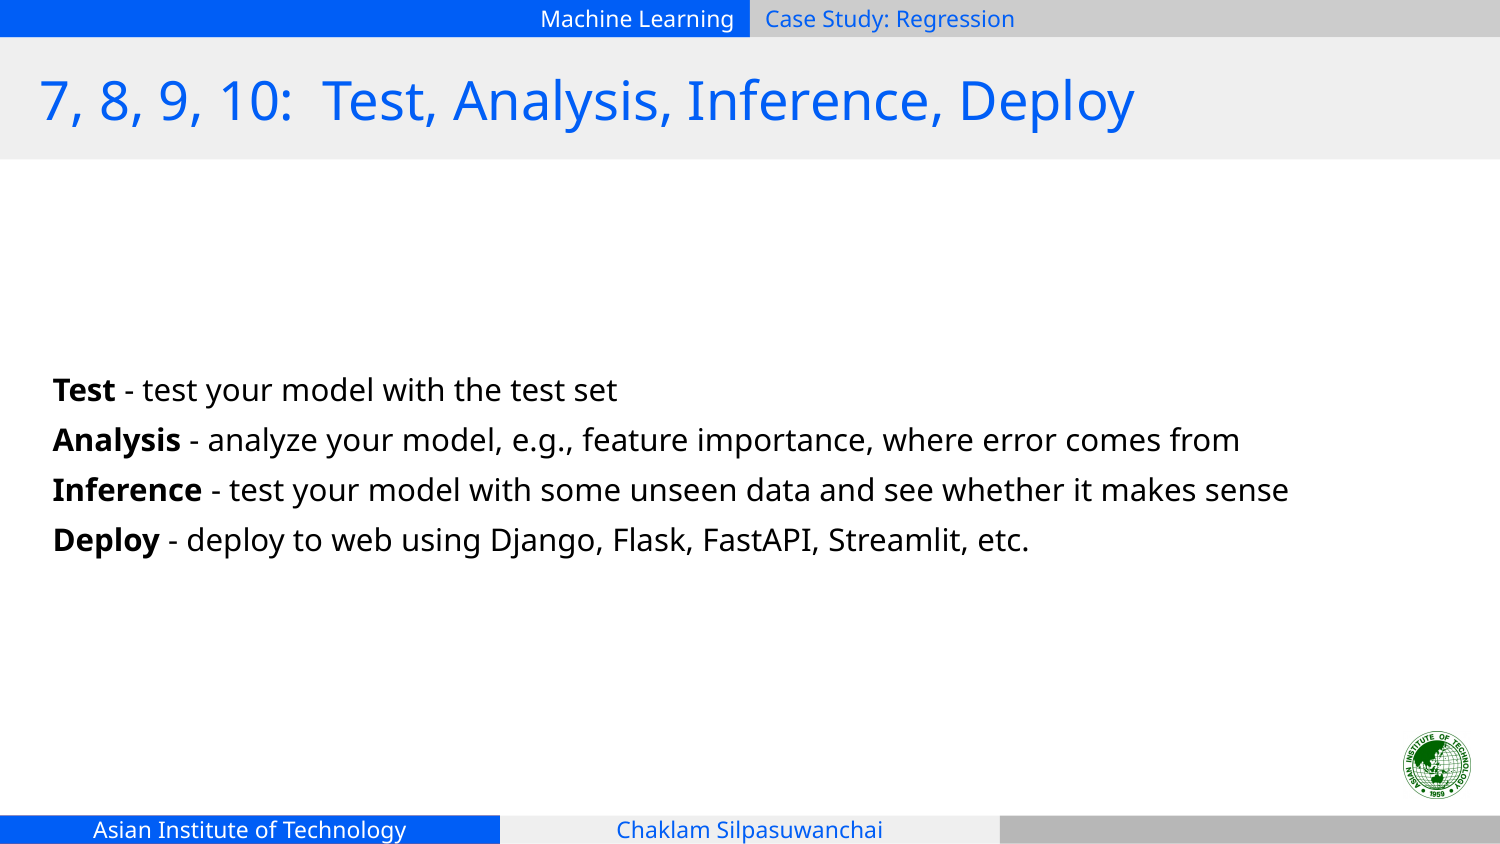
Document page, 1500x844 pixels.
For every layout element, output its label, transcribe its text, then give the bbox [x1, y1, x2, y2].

list Test - test your model with the test set Analysis - analyze your model, e.g., feature importance, where error comes from Inference - test your model with some unseen data and see whether it makes sense Deploy - deploy to web using Django, Flask, FastAPI, Streamlit, etc. [37, 178, 1459, 750]
picture [1403, 731, 1471, 799]
title 7, 8, 9, 10: Test, Analysis, Inference, Deploy [24, 37, 1475, 160]
